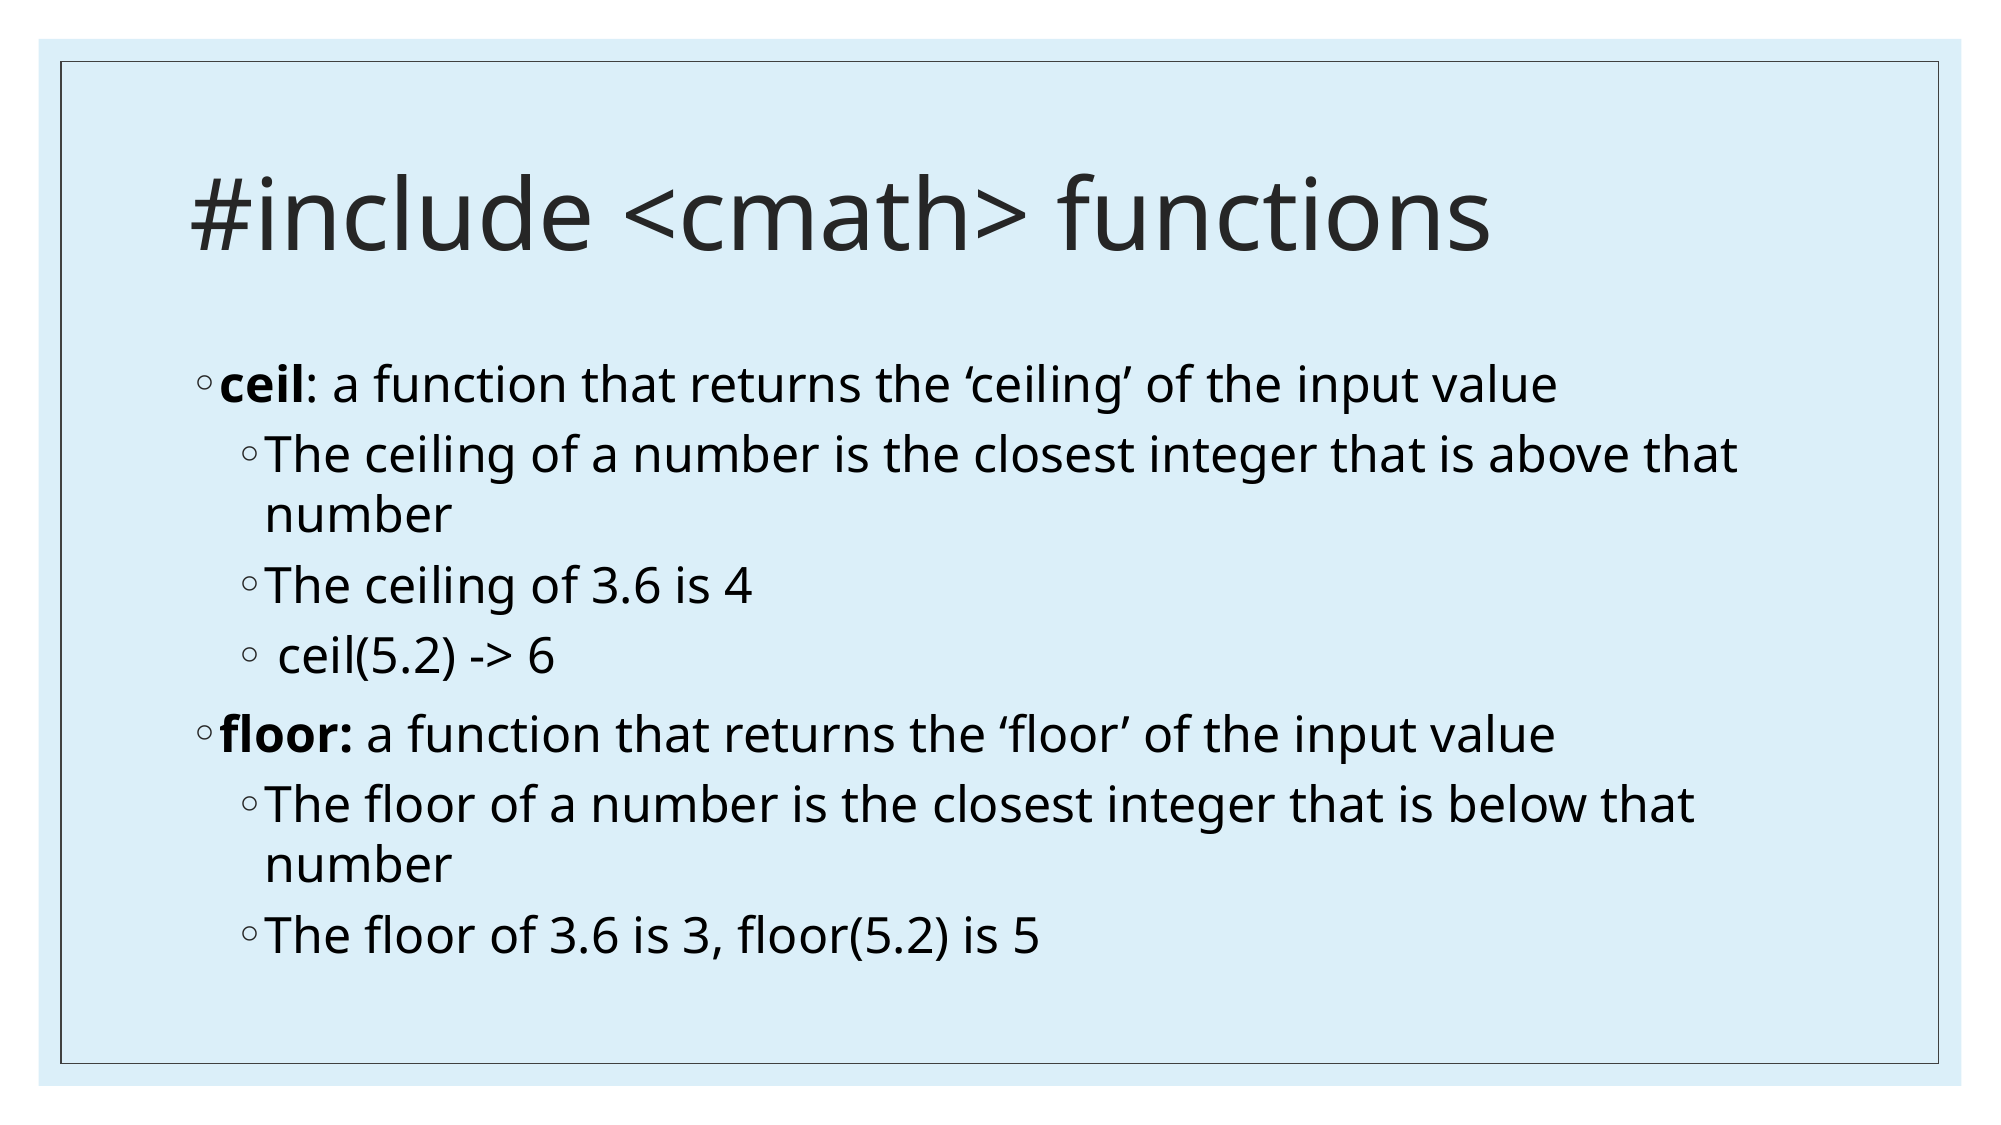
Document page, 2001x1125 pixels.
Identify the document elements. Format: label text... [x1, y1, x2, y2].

list ceil: a function that returns the ‘ceiling’ of the input value The ceiling of a number is the closest integer that is above that number The ceiling of 3.6 is 4 ceil(5.2) -> 6 floor: a function that returns the ‘floor’ of the input value The floor of a number is the closest integer that is below that number The floor of 3.6 is 3, floor(5.2) is 5 [174, 345, 1825, 990]
title #include <cmath> functions [174, 105, 1825, 331]
